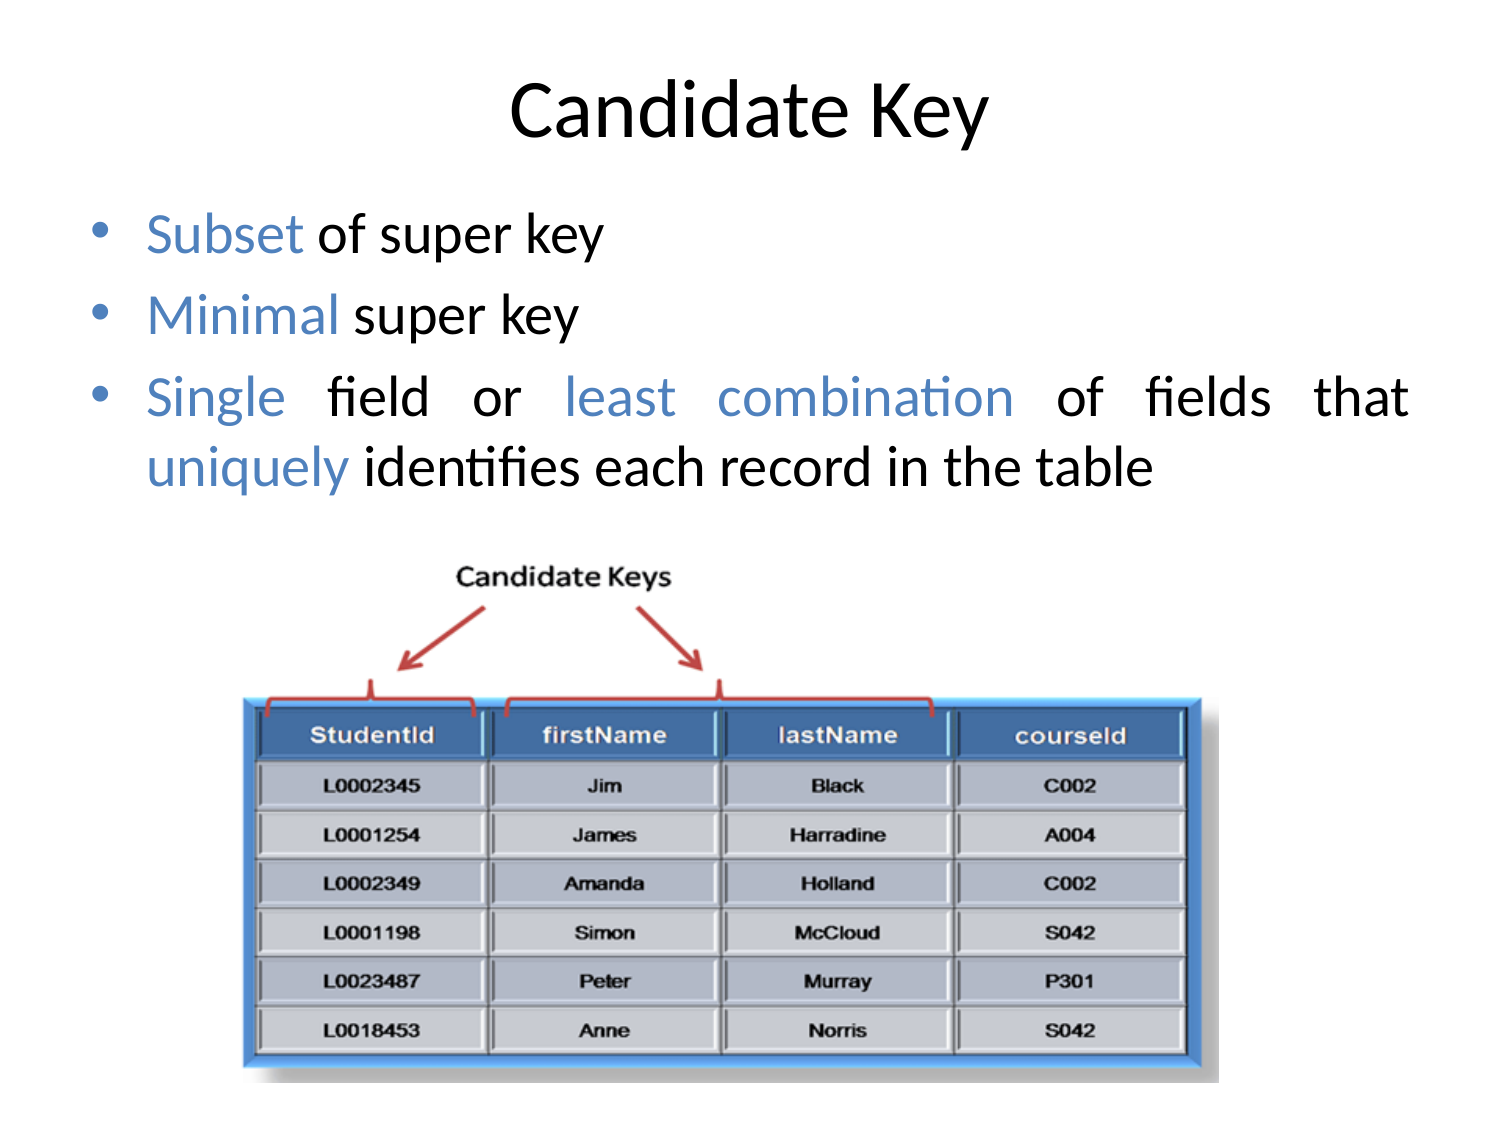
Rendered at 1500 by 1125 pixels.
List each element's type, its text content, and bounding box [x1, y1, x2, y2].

title Candidate Key [75, 45, 1425, 163]
picture [224, 549, 1220, 1084]
list Subset of super key Minimal super key Single field or least combination of fields that uniquely identifies each record in the table [75, 187, 1425, 1005]
